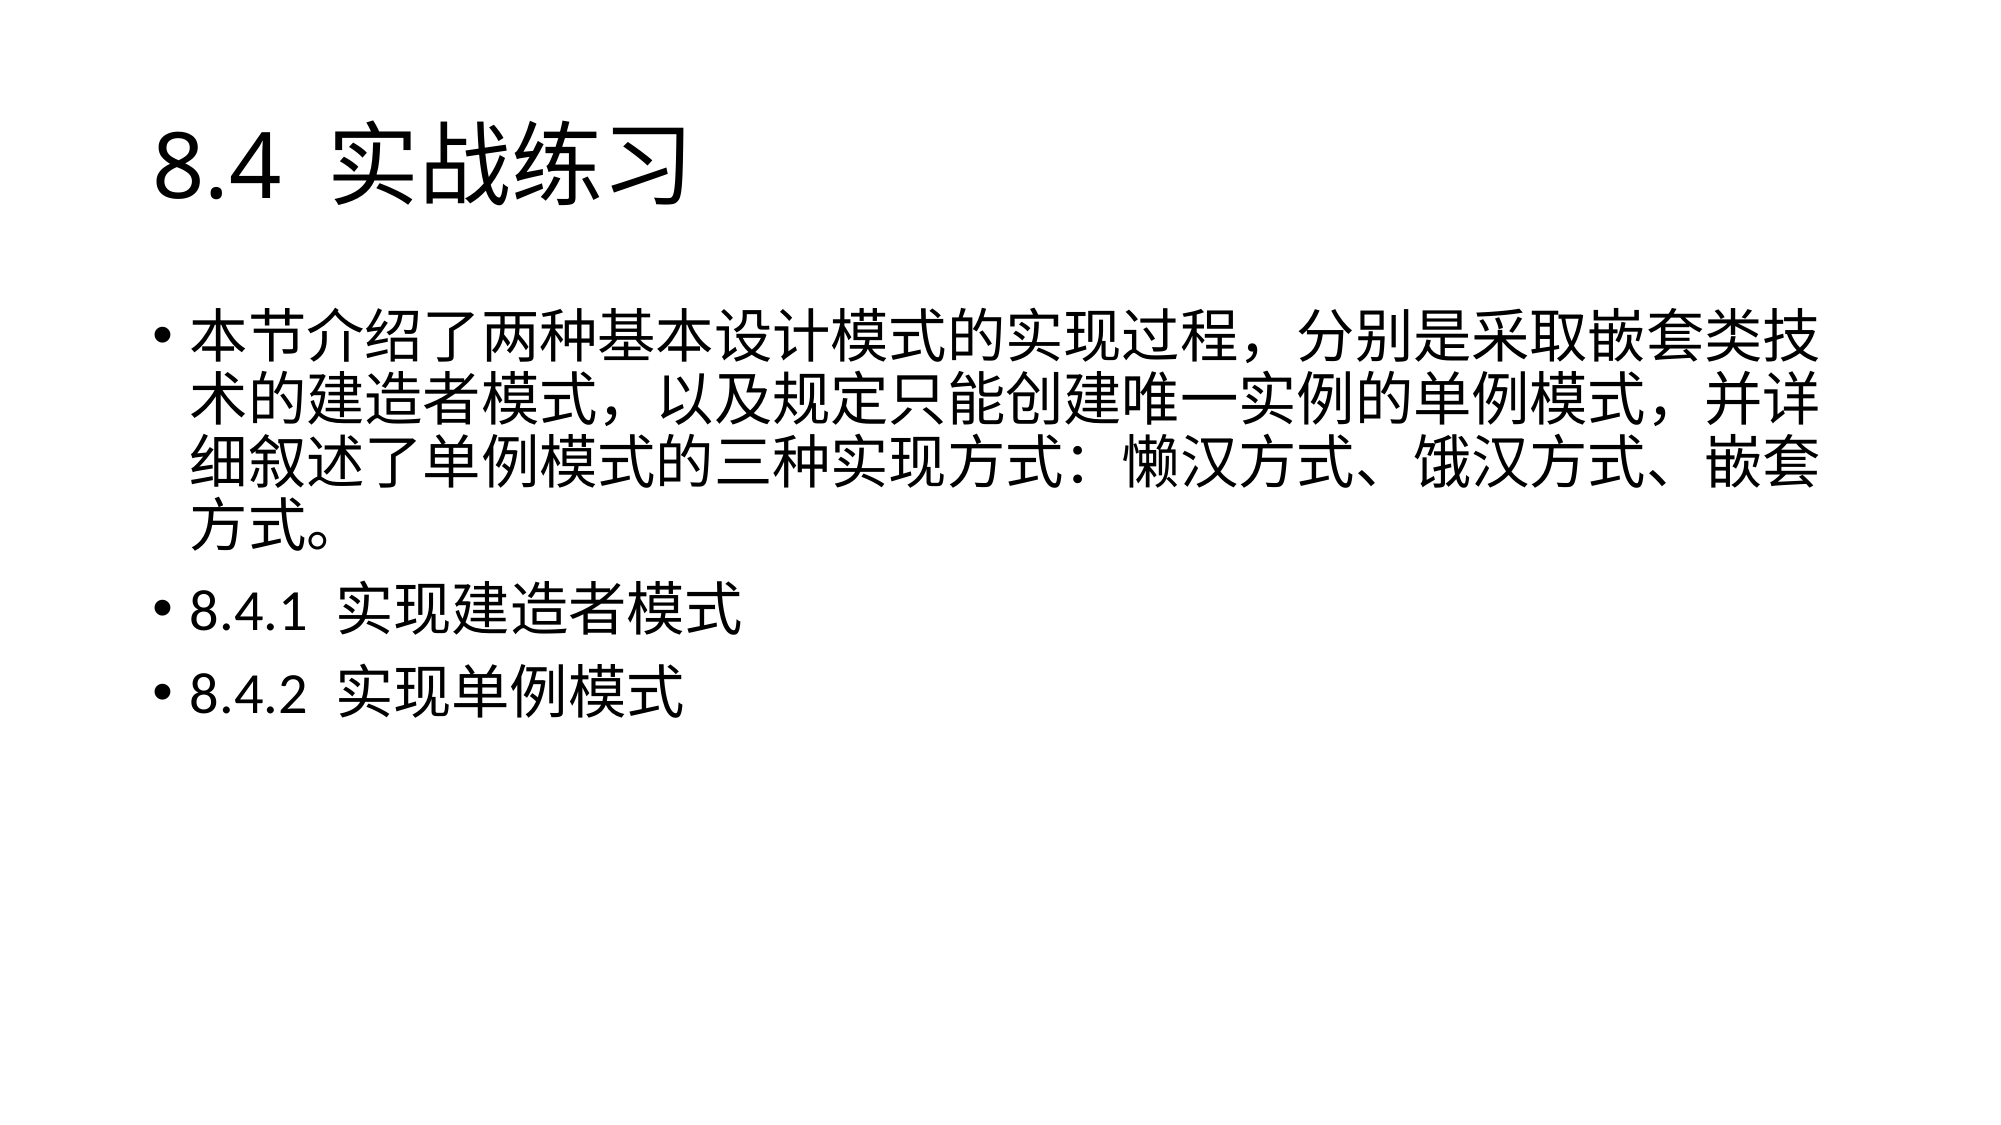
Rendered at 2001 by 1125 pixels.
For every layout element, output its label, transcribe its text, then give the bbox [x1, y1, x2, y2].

list 本节介绍了两种基本设计模式的实现过程，分别是采取嵌套类技术的建造者模式，以及规定只能创建唯一实例的单例模式，并详细叙述了单例模式的三种实现方式：懒汉方式、饿汉方式、嵌套方式。 8.4.1 实现建造者模式 8.4.2 实现单例模式 [137, 299, 1863, 1014]
title 8.4 实战练习 [137, 59, 1863, 278]
